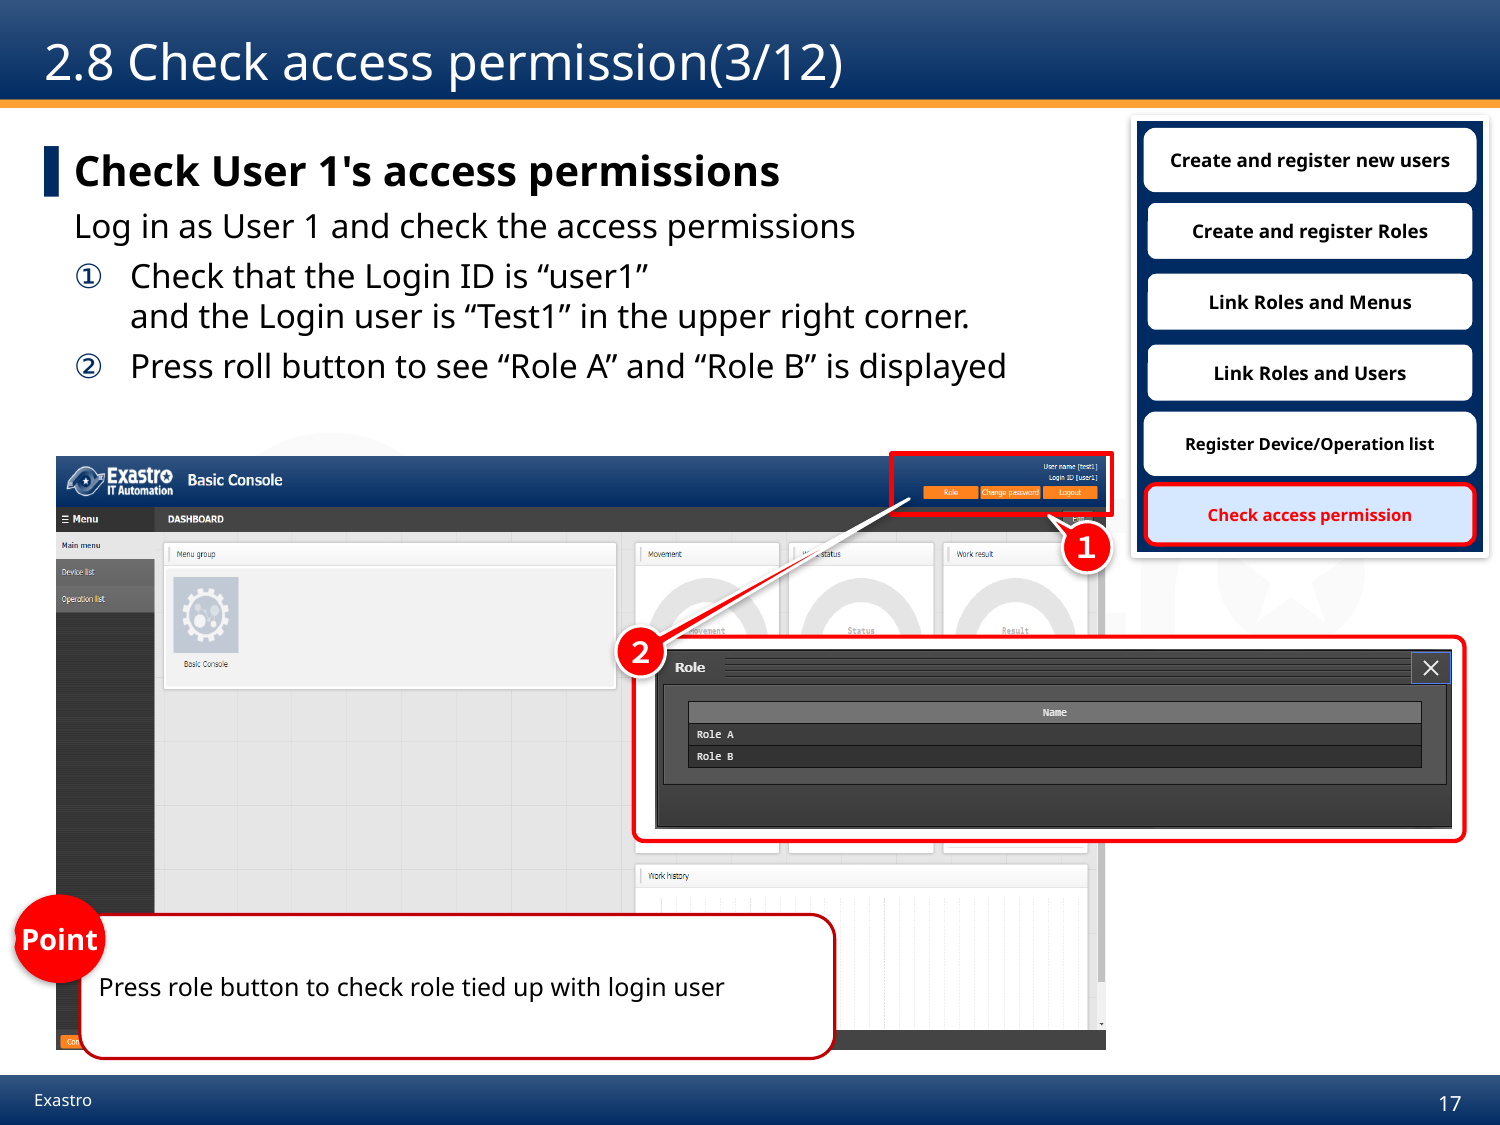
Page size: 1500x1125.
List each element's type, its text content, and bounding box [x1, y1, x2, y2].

title 2.8 Check access permission(3/12) [29, 18, 1471, 96]
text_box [1133, 117, 1487, 556]
text_box Point [11, 892, 51, 986]
text_box [891, 453, 1112, 462]
list Check User 1's access permissions Log in as User 1 and check the access permissions Check that the Login ID is “user1” and the Login user is “Test1” in the upper right corner. Press roll button to see “Role A” and “Role B” is displayed [29, 137, 1471, 1059]
picture [0, 0, 1500, 1125]
